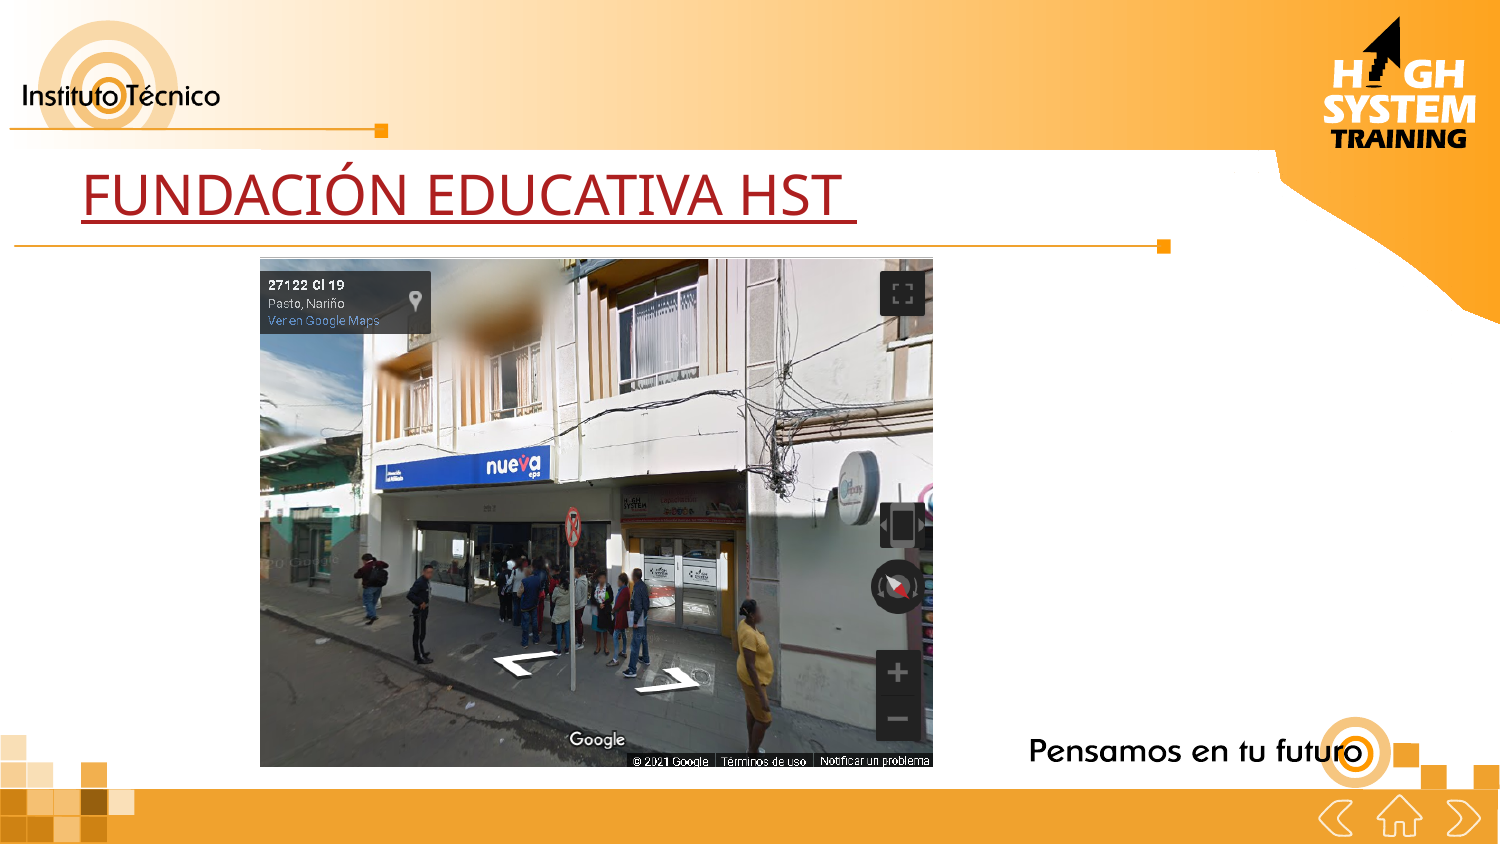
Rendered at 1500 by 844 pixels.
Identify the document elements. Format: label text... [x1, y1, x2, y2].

text_box FUNDACIÓN EDUCATIVA HST [66, 144, 956, 252]
picture [3, 67, 238, 130]
picture [259, 257, 933, 768]
